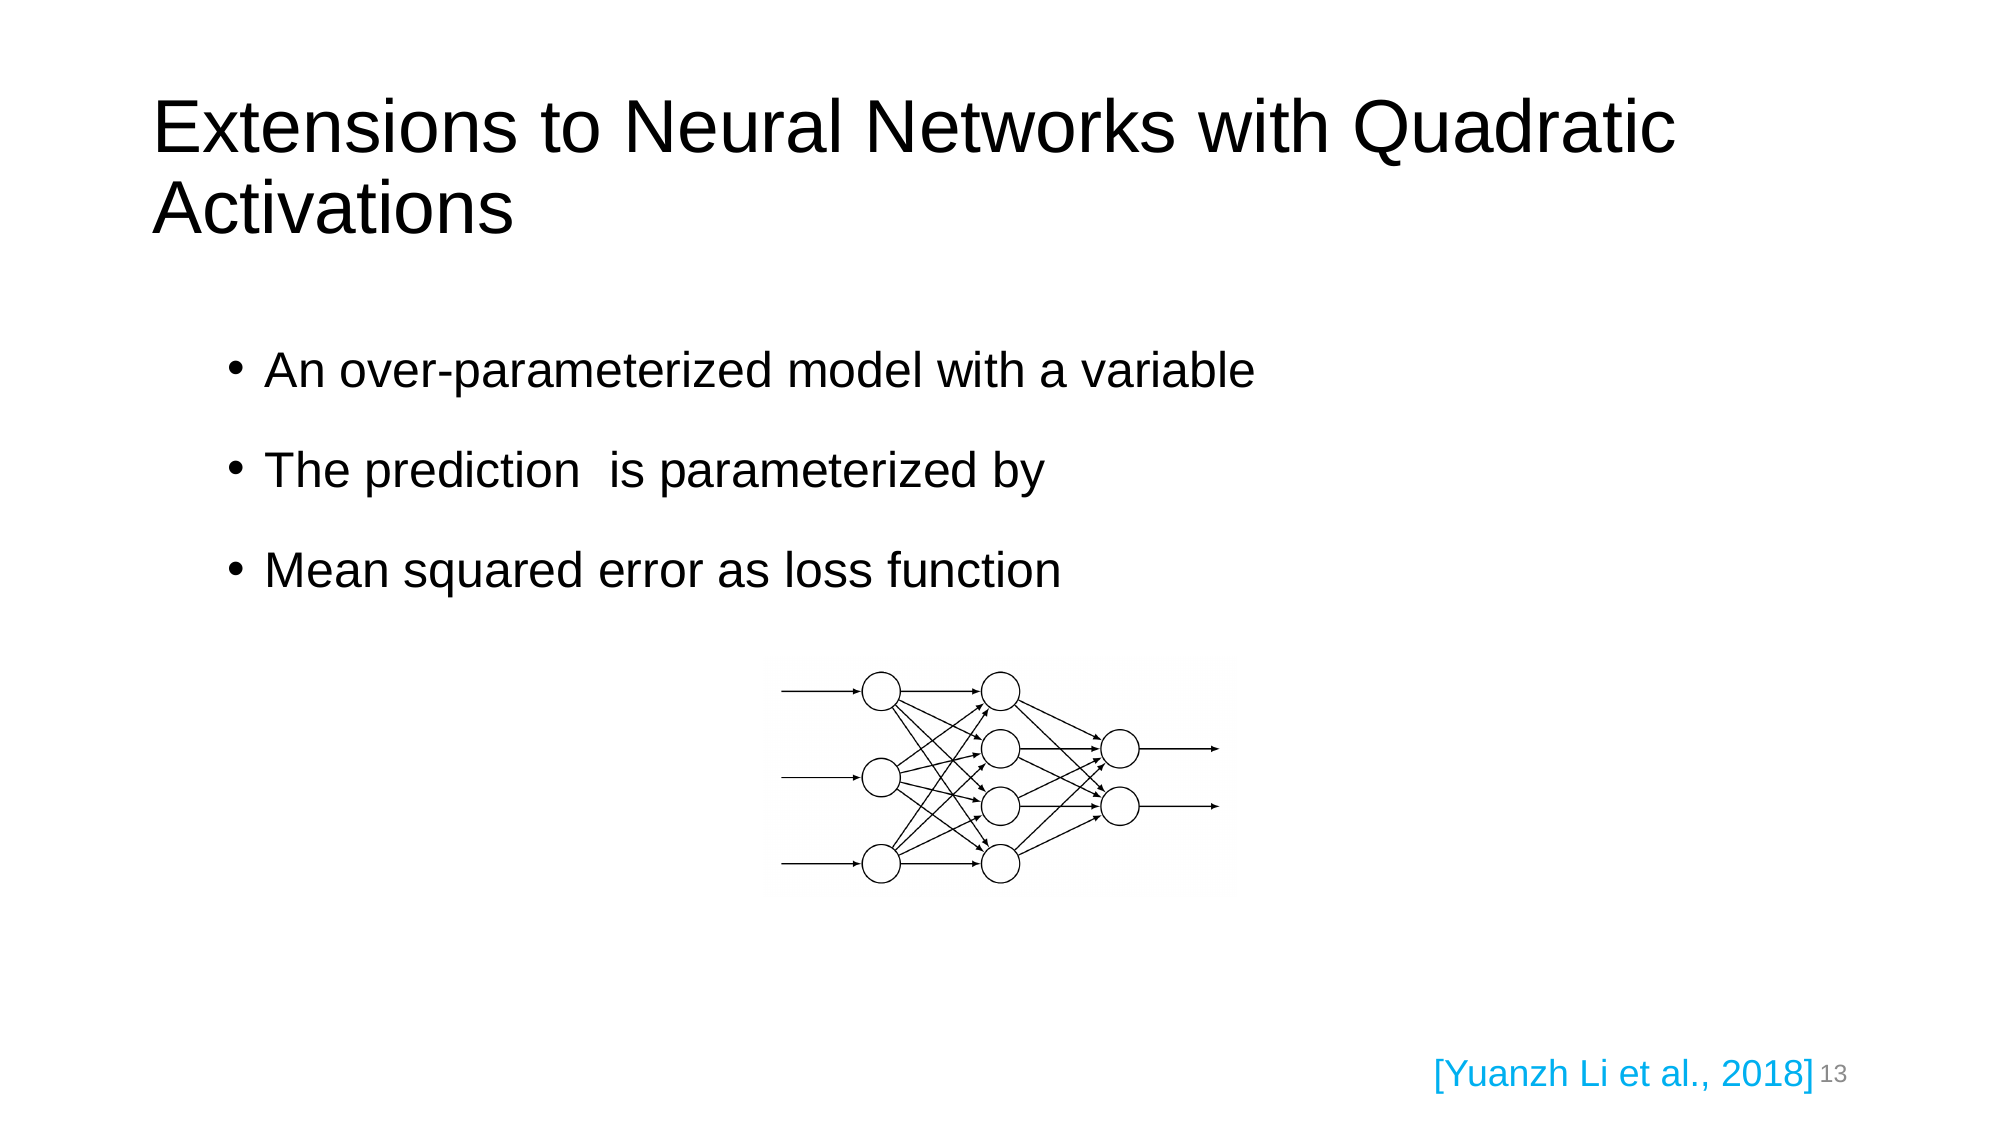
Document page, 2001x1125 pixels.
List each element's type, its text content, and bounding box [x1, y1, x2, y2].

text_box [Yuanzh Li et al., 2018] [1418, 1041, 1841, 1102]
picture [763, 656, 1237, 897]
slide_number 13 [1412, 1042, 1863, 1103]
title Extensions to Neural Networks with Quadratic Activations [137, 59, 1863, 278]
